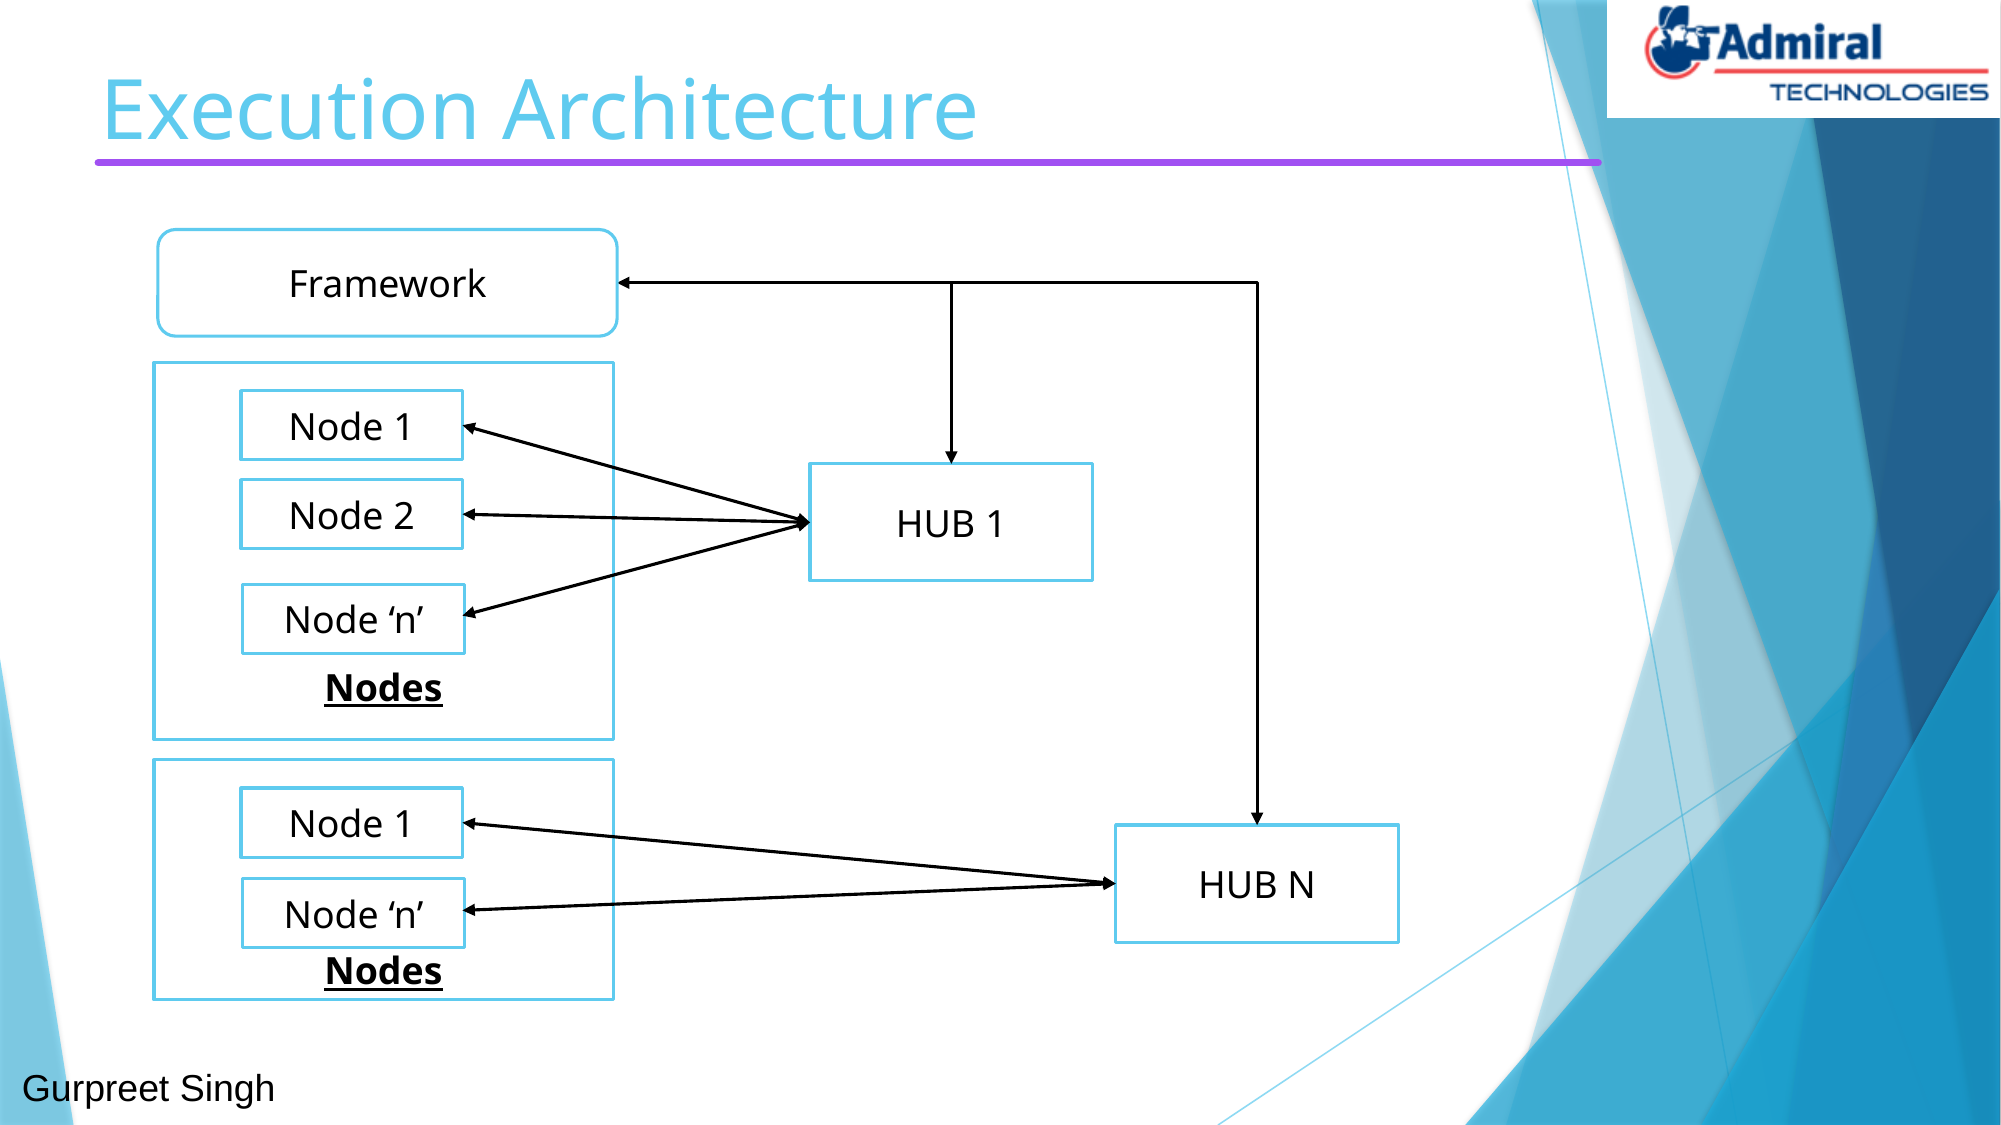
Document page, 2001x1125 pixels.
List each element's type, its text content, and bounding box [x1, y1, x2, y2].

text_box HUB 1 [815, 462, 1094, 582]
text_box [461, 513, 811, 521]
text_box Node 1 [239, 389, 464, 461]
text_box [461, 822, 1117, 883]
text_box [461, 424, 811, 513]
text_box Node ‘n’ [241, 583, 466, 655]
text_box Node 1 [239, 786, 464, 859]
text_box Node ‘n’ [241, 877, 466, 949]
text_box Node 2 [239, 478, 457, 550]
text_box Nodes [152, 758, 615, 1001]
text_box Framework [156, 227, 619, 338]
title Execution Architecture [85, 48, 1671, 169]
text_box HUB N [1114, 823, 1400, 944]
text_box Nodes [152, 361, 615, 741]
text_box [461, 521, 811, 617]
text_box Gurpreet Singh [7, 1057, 291, 1117]
picture [1606, 0, 2000, 119]
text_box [461, 883, 1117, 911]
